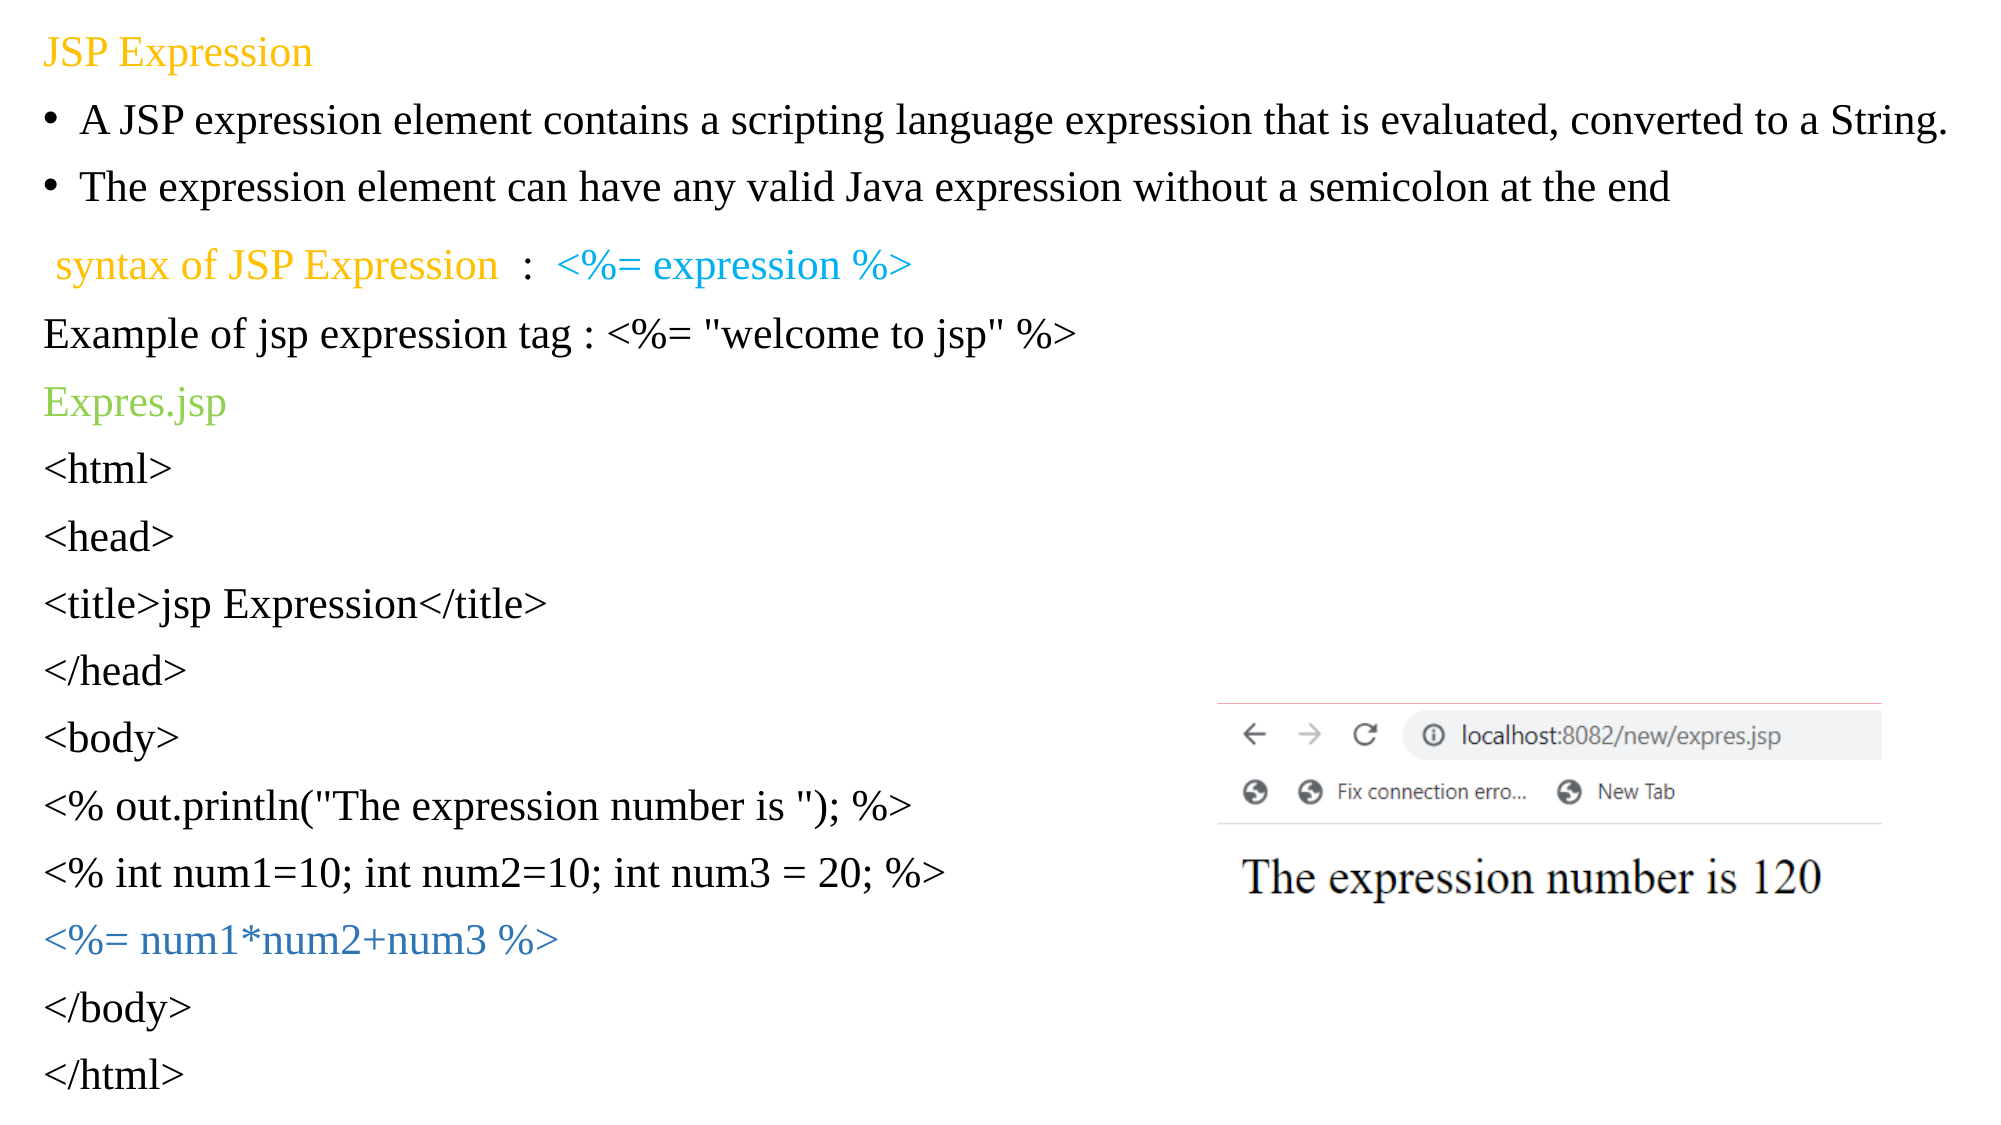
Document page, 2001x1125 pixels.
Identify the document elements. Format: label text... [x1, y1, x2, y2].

list JSP Expression A JSP expression element contains a scripting language expression that is evaluated, converted to a String. The expression element can have any valid Java expression without a semicolon at the end syntax of JSP Expression : <%= expression %> Example of jsp expression tag : <%= "welcome to jsp" %> Expres.jsp <html> <head> <title>jsp Expression</title> </head> <body> <% out.println("The expression number is "); %> <% int num1=10; int num2=10; int num3 = 20; %> <%= num1*num2+num3 %> </body> </html> [28, 21, 1981, 1113]
picture [1217, 703, 1882, 966]
